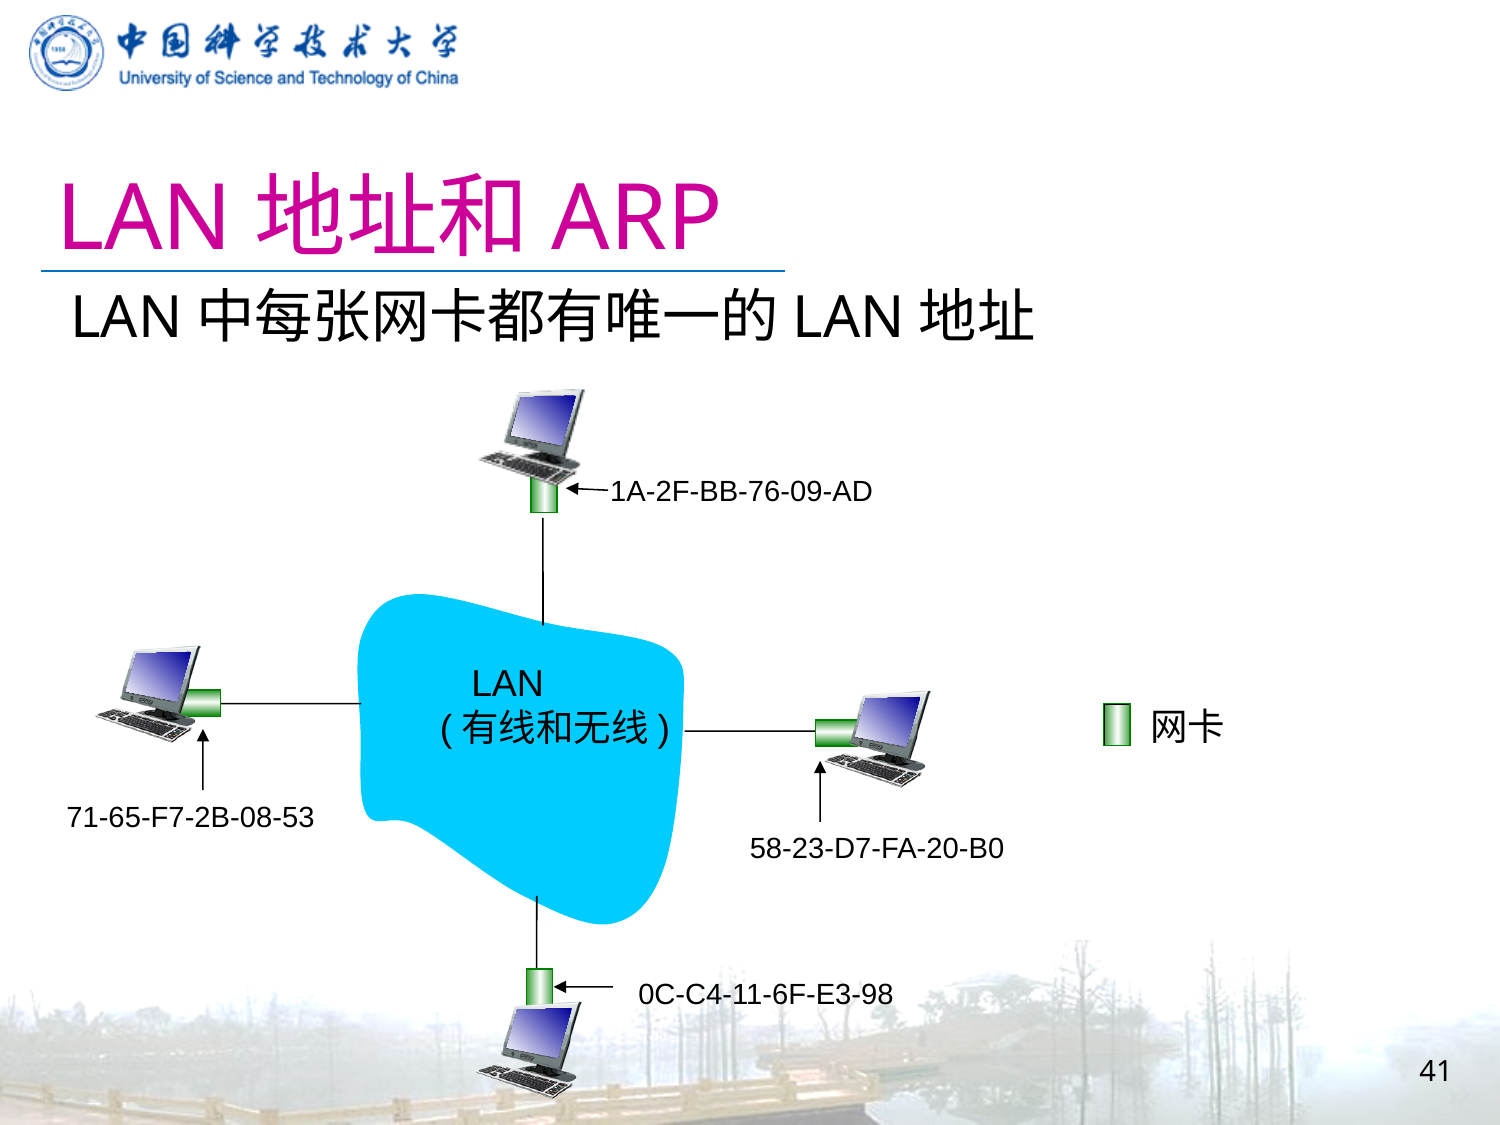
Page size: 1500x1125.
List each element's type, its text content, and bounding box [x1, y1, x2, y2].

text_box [798, 686, 933, 795]
text_box 0C-C4-11-6F-E3-98 [623, 967, 910, 1018]
text_box [357, 594, 682, 925]
title LAN地址和ARP [40, 34, 1468, 276]
text_box [1103, 703, 1130, 746]
text_box 71-65-F7-2B-08-53 [51, 790, 330, 841]
text_box 1A-2F-BB-76-09-AD [595, 465, 888, 515]
text_box 4 [0, 940, 1500, 1125]
text_box LAN中每张网卡都有唯一的LAN地址 [55, 272, 1051, 357]
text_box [69, 641, 221, 750]
picture [29, 15, 461, 91]
text_box 58-23-D7-FA-20-B0 [735, 821, 1020, 872]
text_box 网卡 [1135, 695, 1241, 756]
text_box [454, 384, 588, 513]
text_box LAN (有线和无线) [425, 651, 685, 756]
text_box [449, 968, 584, 1107]
slide_number 41 [1154, 1023, 1468, 1100]
